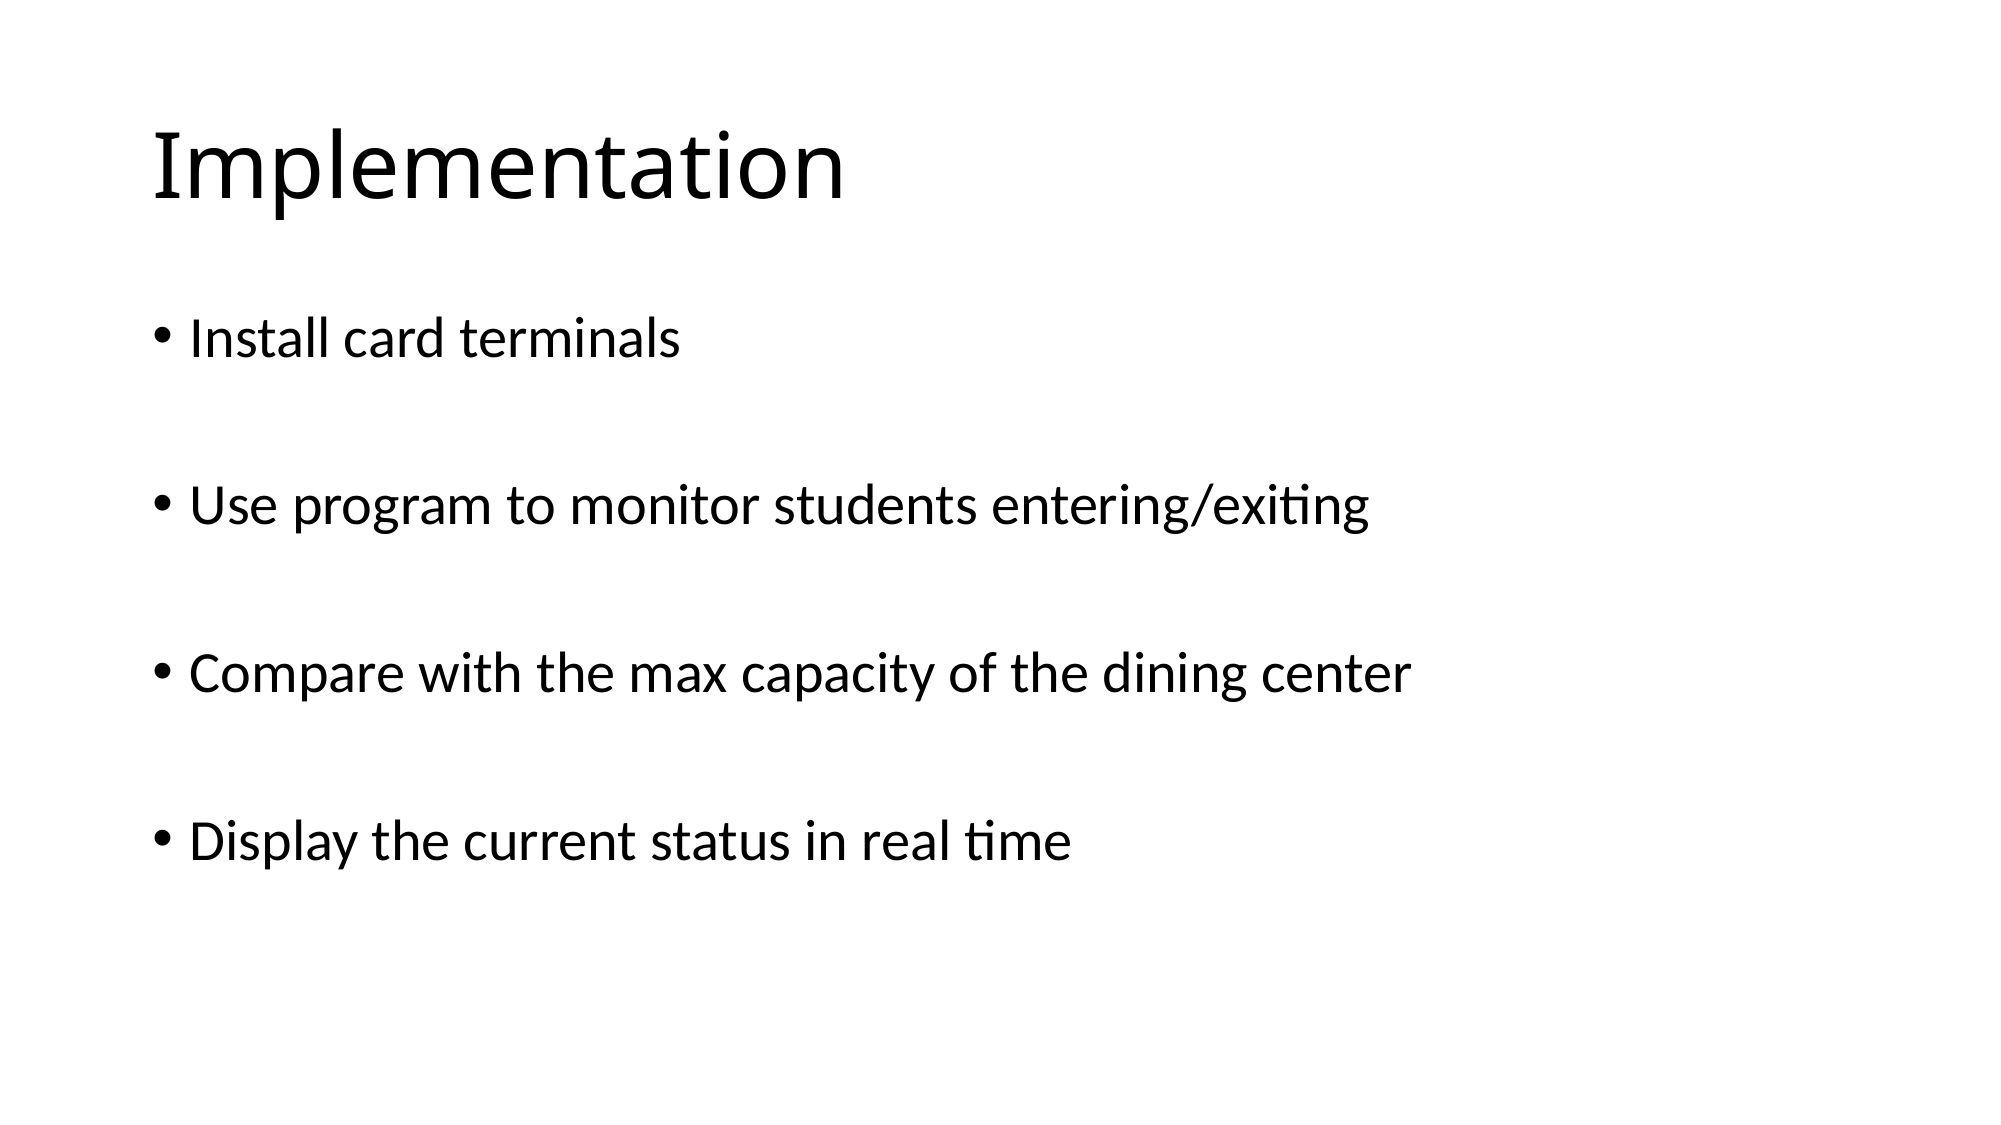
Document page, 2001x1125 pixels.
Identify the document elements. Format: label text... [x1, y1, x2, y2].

list Install card terminals Use program to monitor students entering/exiting Compare with the max capacity of the dining center Display the current status in real time [137, 299, 1863, 1014]
title Implementation [137, 59, 1863, 278]
